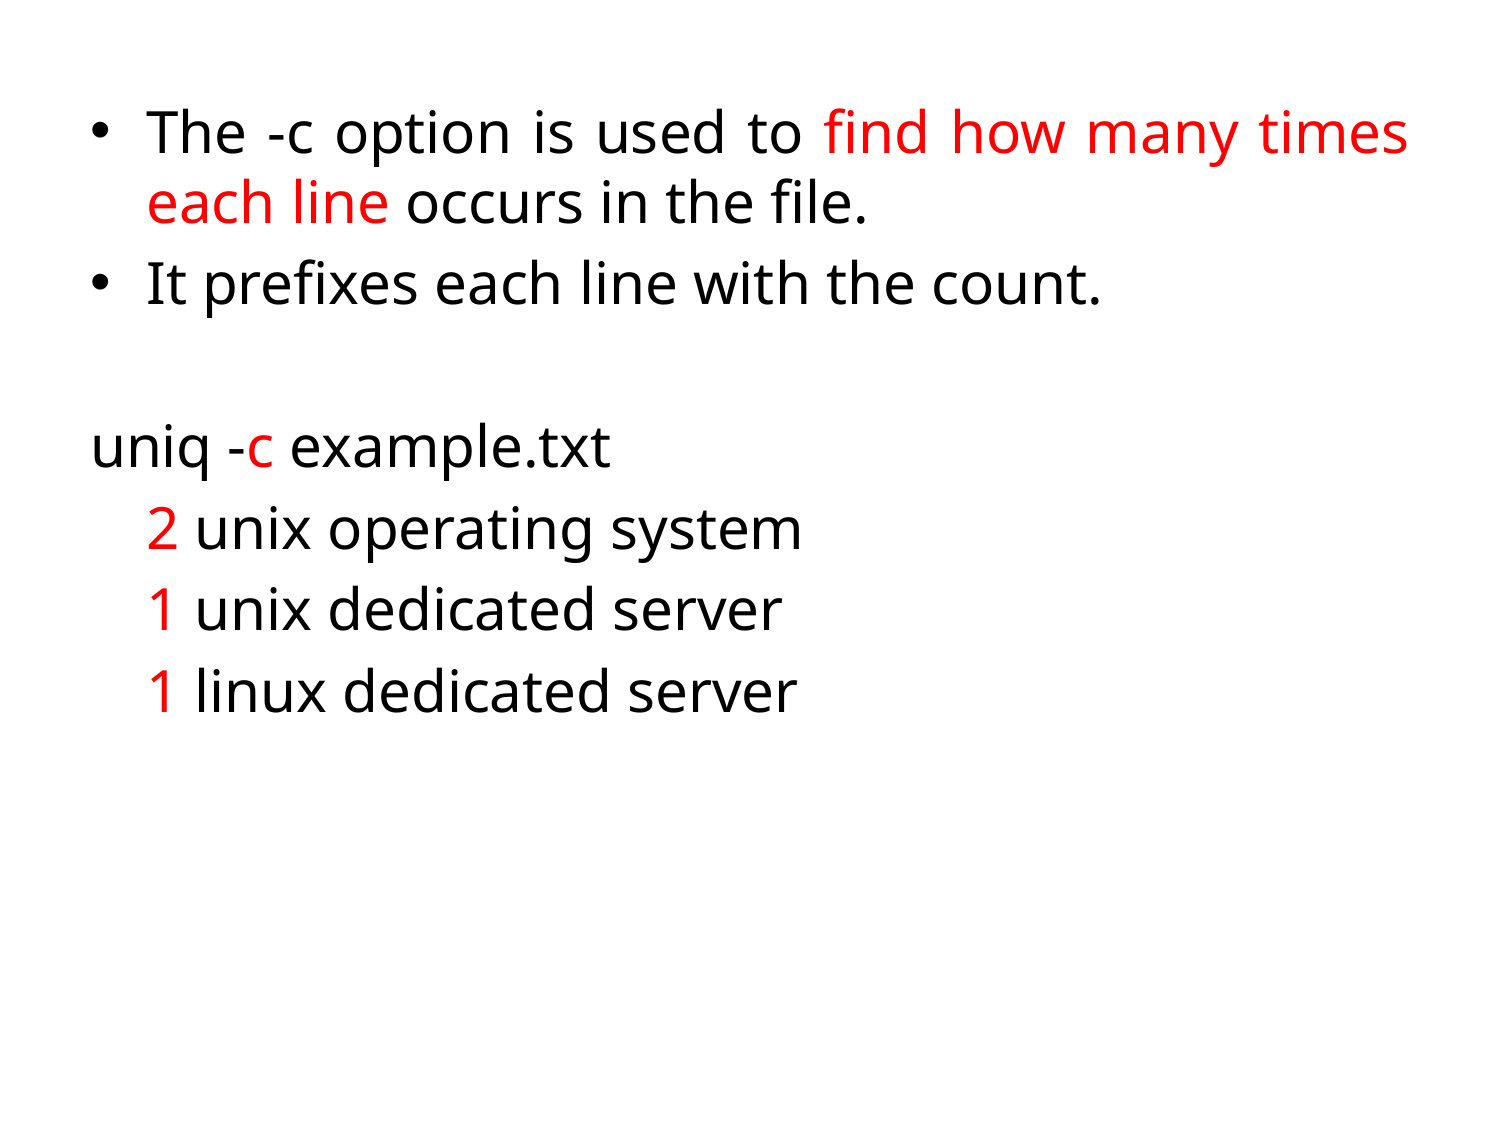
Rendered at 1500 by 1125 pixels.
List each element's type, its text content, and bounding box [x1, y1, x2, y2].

list The -c option is used to find how many times each line occurs in the file. It prefixes each line with the count. uniq -c example.txt 2 unix operating system 1 unix dedicated server 1 linux dedicated server [75, 87, 1425, 1005]
